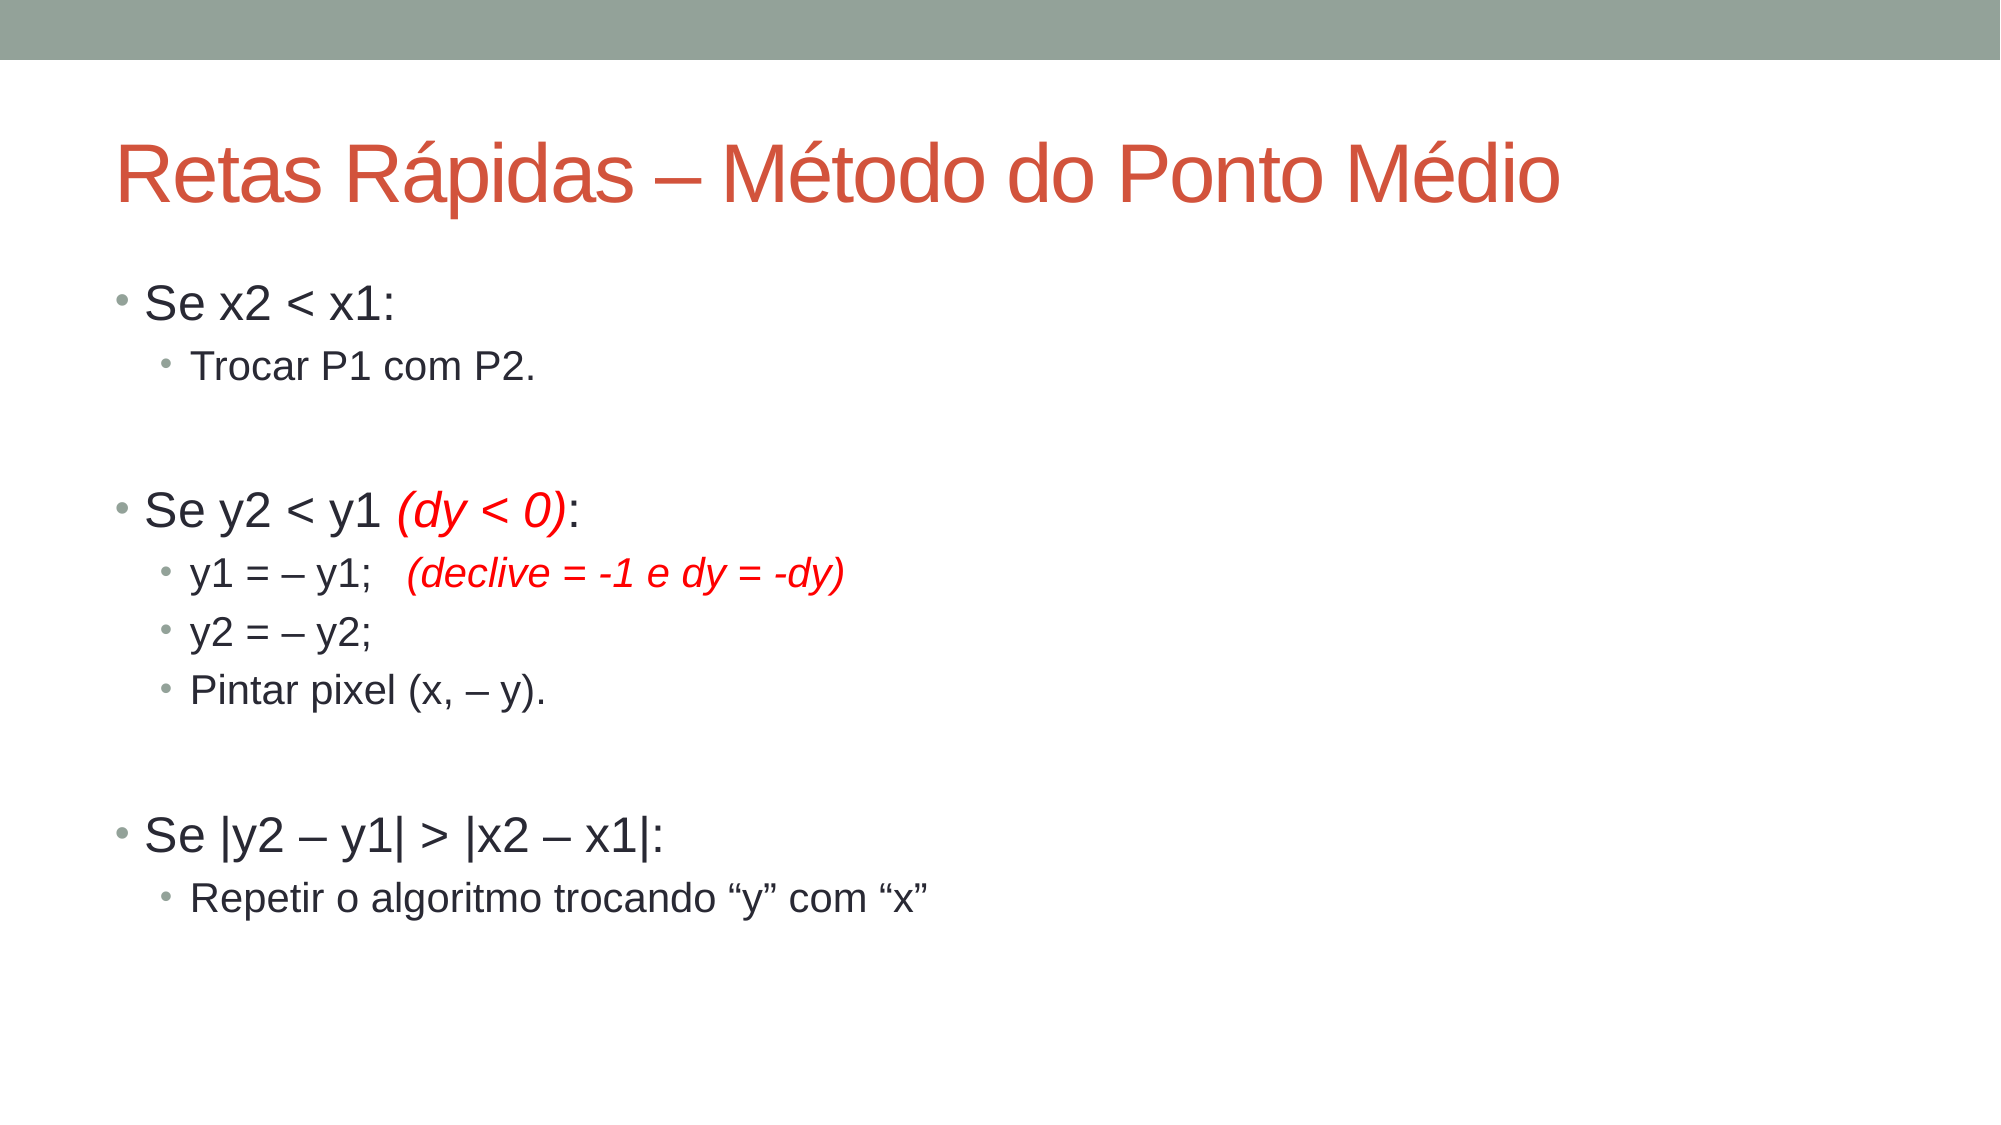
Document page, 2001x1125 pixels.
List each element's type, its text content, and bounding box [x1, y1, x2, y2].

title Retas Rápidas – Método do Ponto Médio [99, 87, 1900, 250]
list Se x2 < x1: Trocar P1 com P2. Se y2 < y1 (dy < 0): y1 = – y1; (declive = -1 e dy = -dy) y2 = – y2; Pintar pixel (x, – y). Se |y2 – y1| > |x2 – x1|: Repetir o algoritmo trocando “y” com “x” [99, 262, 1900, 1063]
